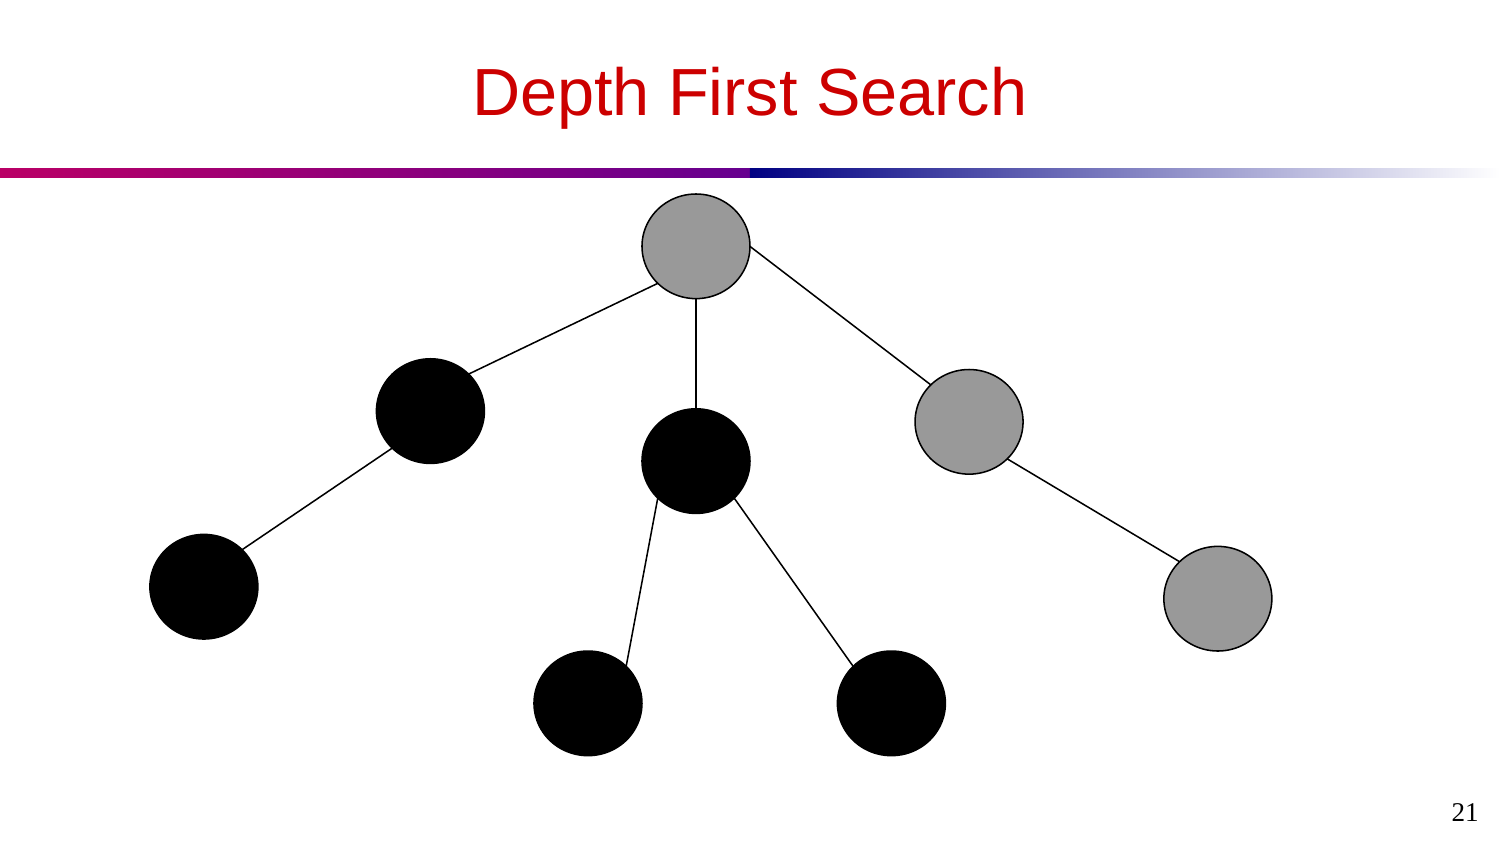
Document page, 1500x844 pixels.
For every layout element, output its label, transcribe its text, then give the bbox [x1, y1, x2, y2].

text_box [625, 497, 658, 667]
text_box [149, 534, 258, 640]
text_box [641, 409, 751, 514]
title Depth First Search [75, 28, 1425, 150]
slide_number ‹#› [1403, 779, 1494, 844]
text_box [733, 497, 854, 667]
text_box [915, 369, 1024, 475]
text_box [376, 358, 485, 464]
text_box [641, 193, 750, 299]
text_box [241, 447, 393, 550]
text_box [533, 651, 642, 756]
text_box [1006, 458, 1180, 562]
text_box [468, 283, 658, 375]
text_box [837, 651, 946, 756]
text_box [749, 246, 932, 386]
text_box [1163, 546, 1272, 652]
